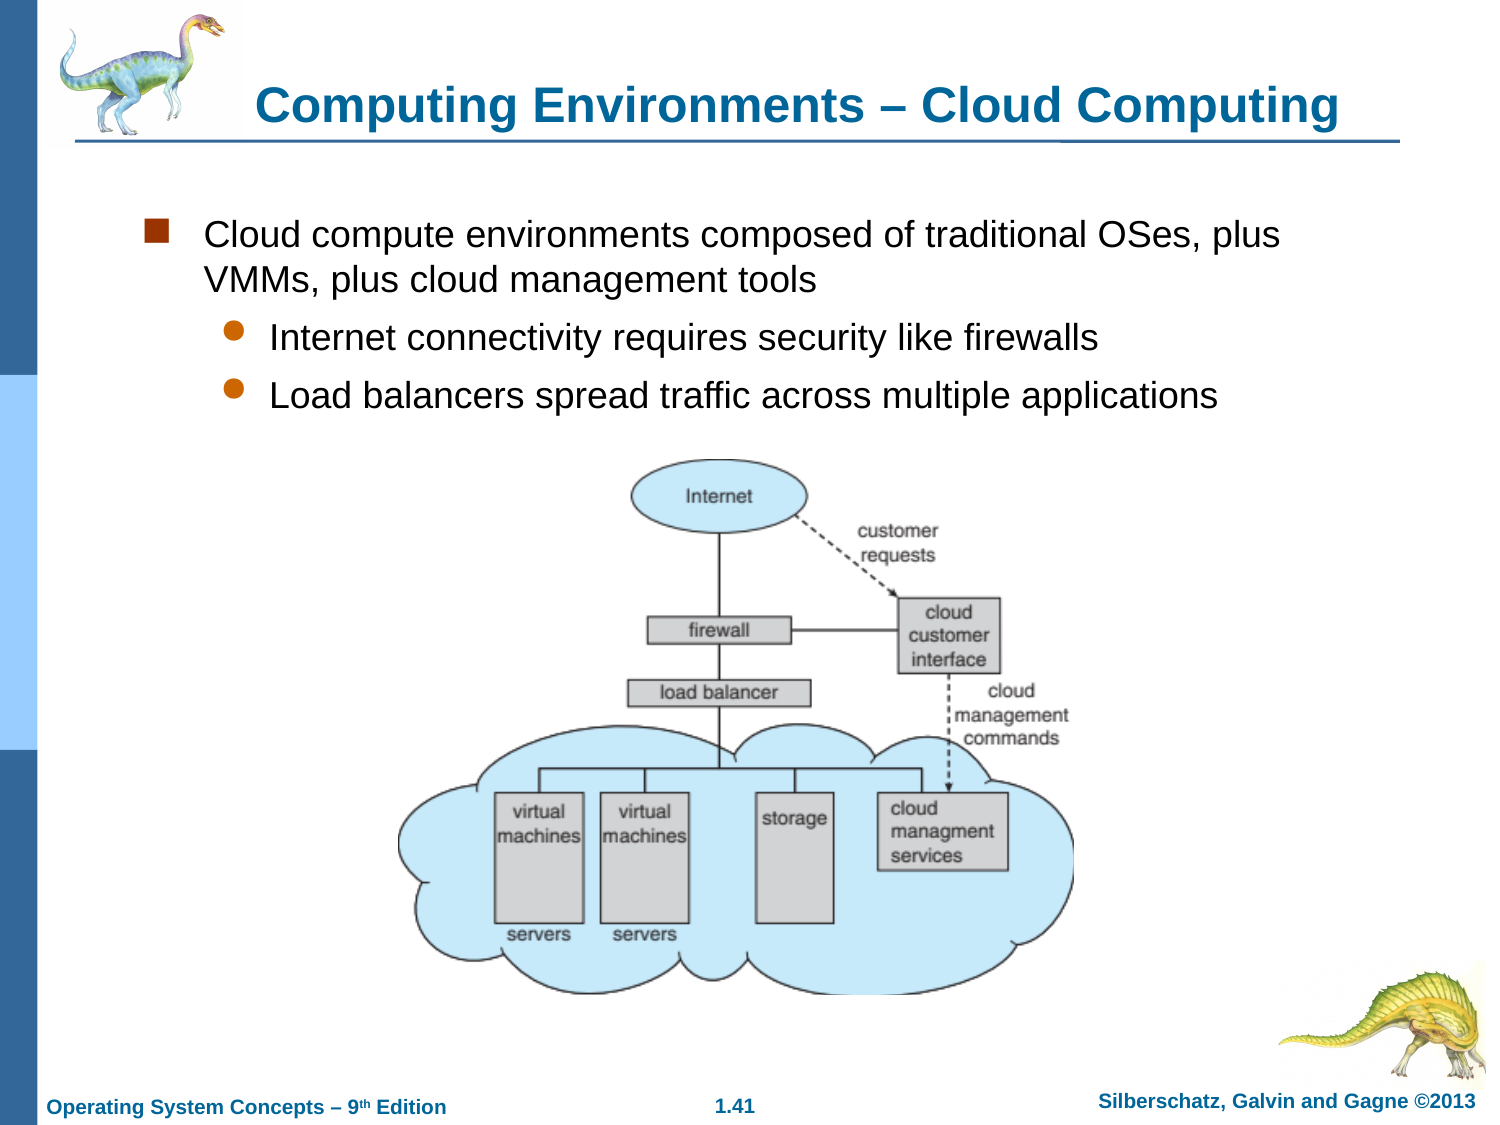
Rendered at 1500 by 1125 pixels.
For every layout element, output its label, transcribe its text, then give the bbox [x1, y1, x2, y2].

picture [397, 459, 1075, 995]
picture [46, 0, 243, 149]
title Computing Environments – Cloud Computing [170, 45, 1426, 141]
picture [1275, 959, 1486, 1090]
list Cloud compute environments composed of traditional OSes, plus VMMs, plus cloud management tools Internet connectivity requires security like firewalls Load balancers spread traffic across multiple applications [132, 202, 1391, 946]
